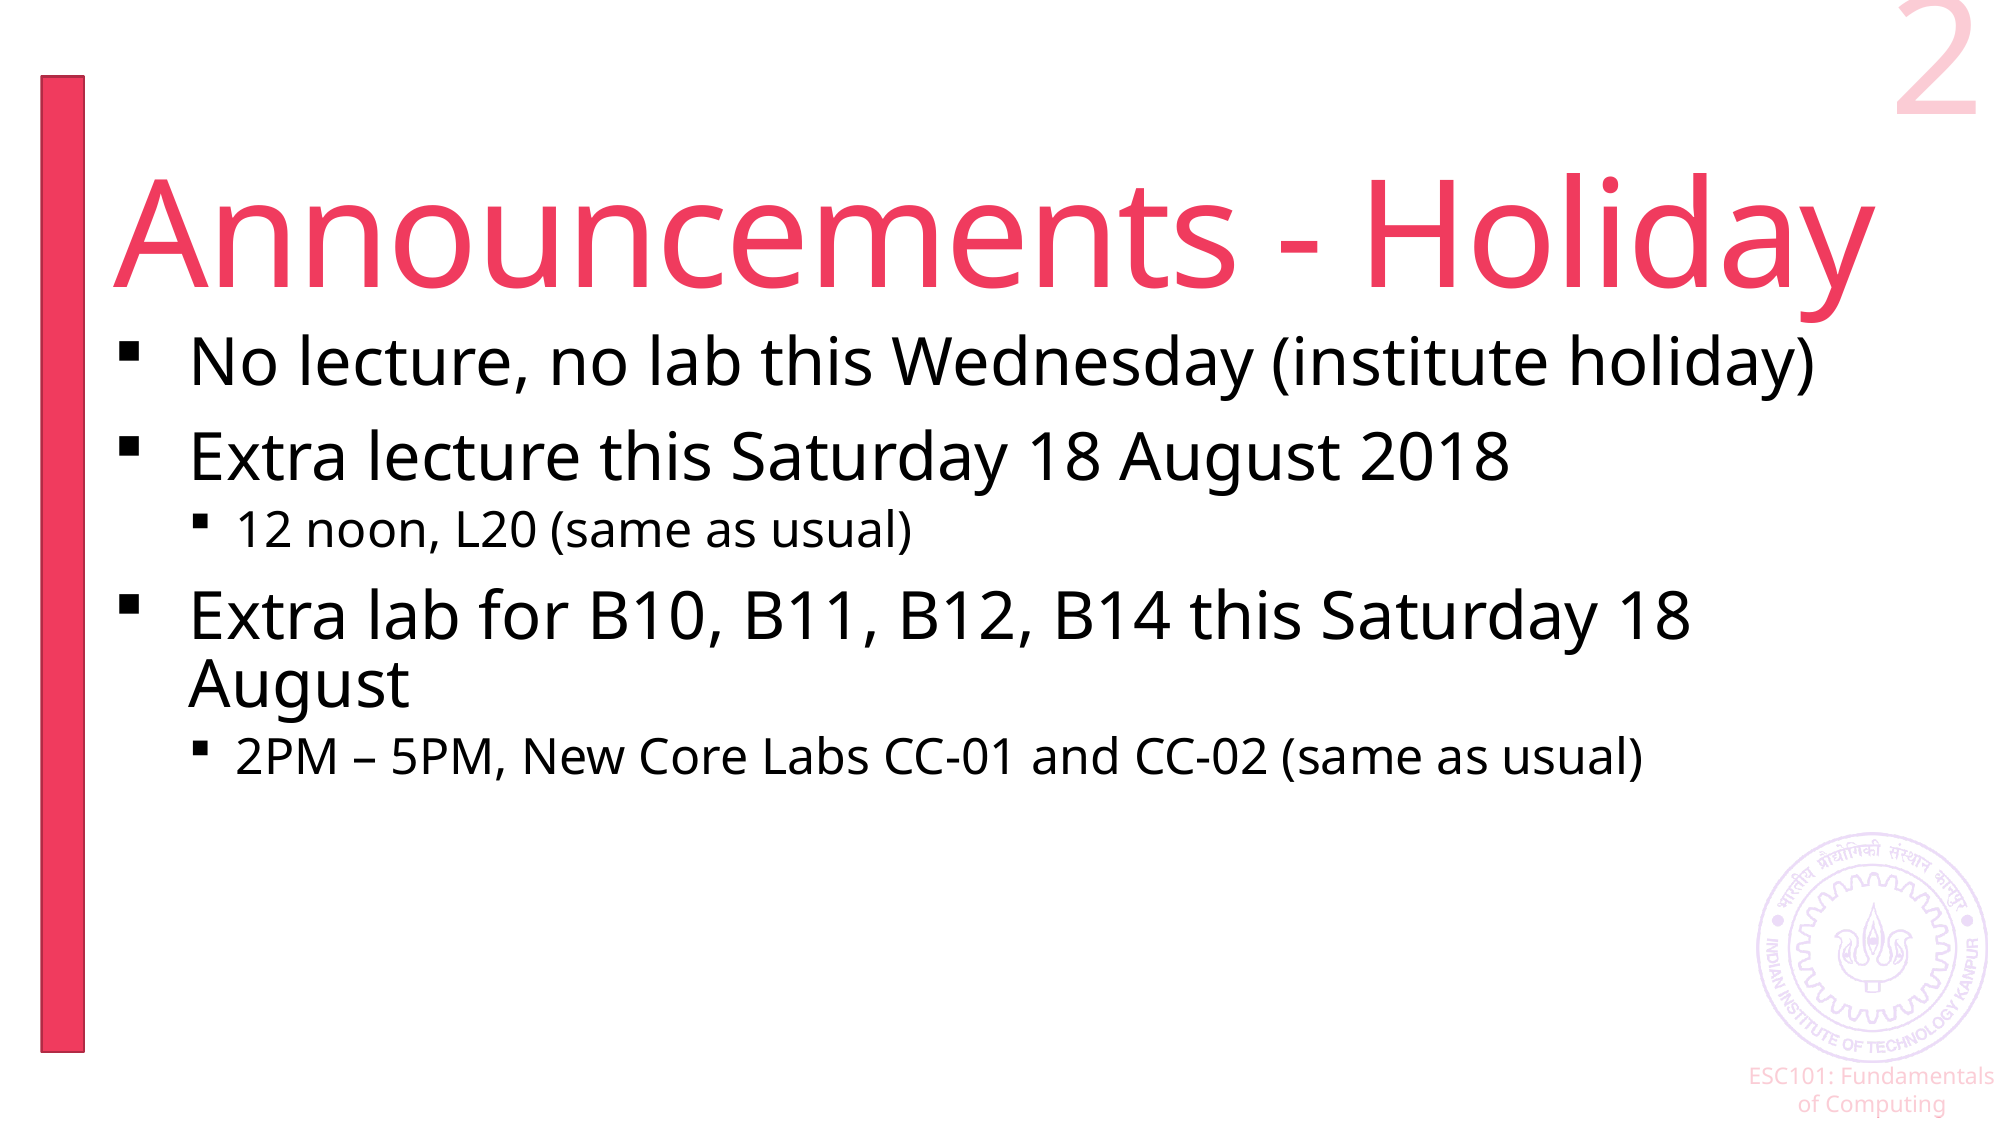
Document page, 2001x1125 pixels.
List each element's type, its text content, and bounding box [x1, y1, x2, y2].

list No lecture, no lab this Wednesday (institute holiday) Extra lecture this Saturday 18 August 2018 12 noon, L20 (same as usual) Extra lab for B10, B11, B12, B14 this Saturday 18 August 2PM – 5PM, New Core Labs CC-01 and CC-02 (same as usual) [98, 324, 1945, 1052]
slide_number 2 [1520, 6, 2000, 183]
title Announcements - Holiday [98, 76, 2000, 324]
